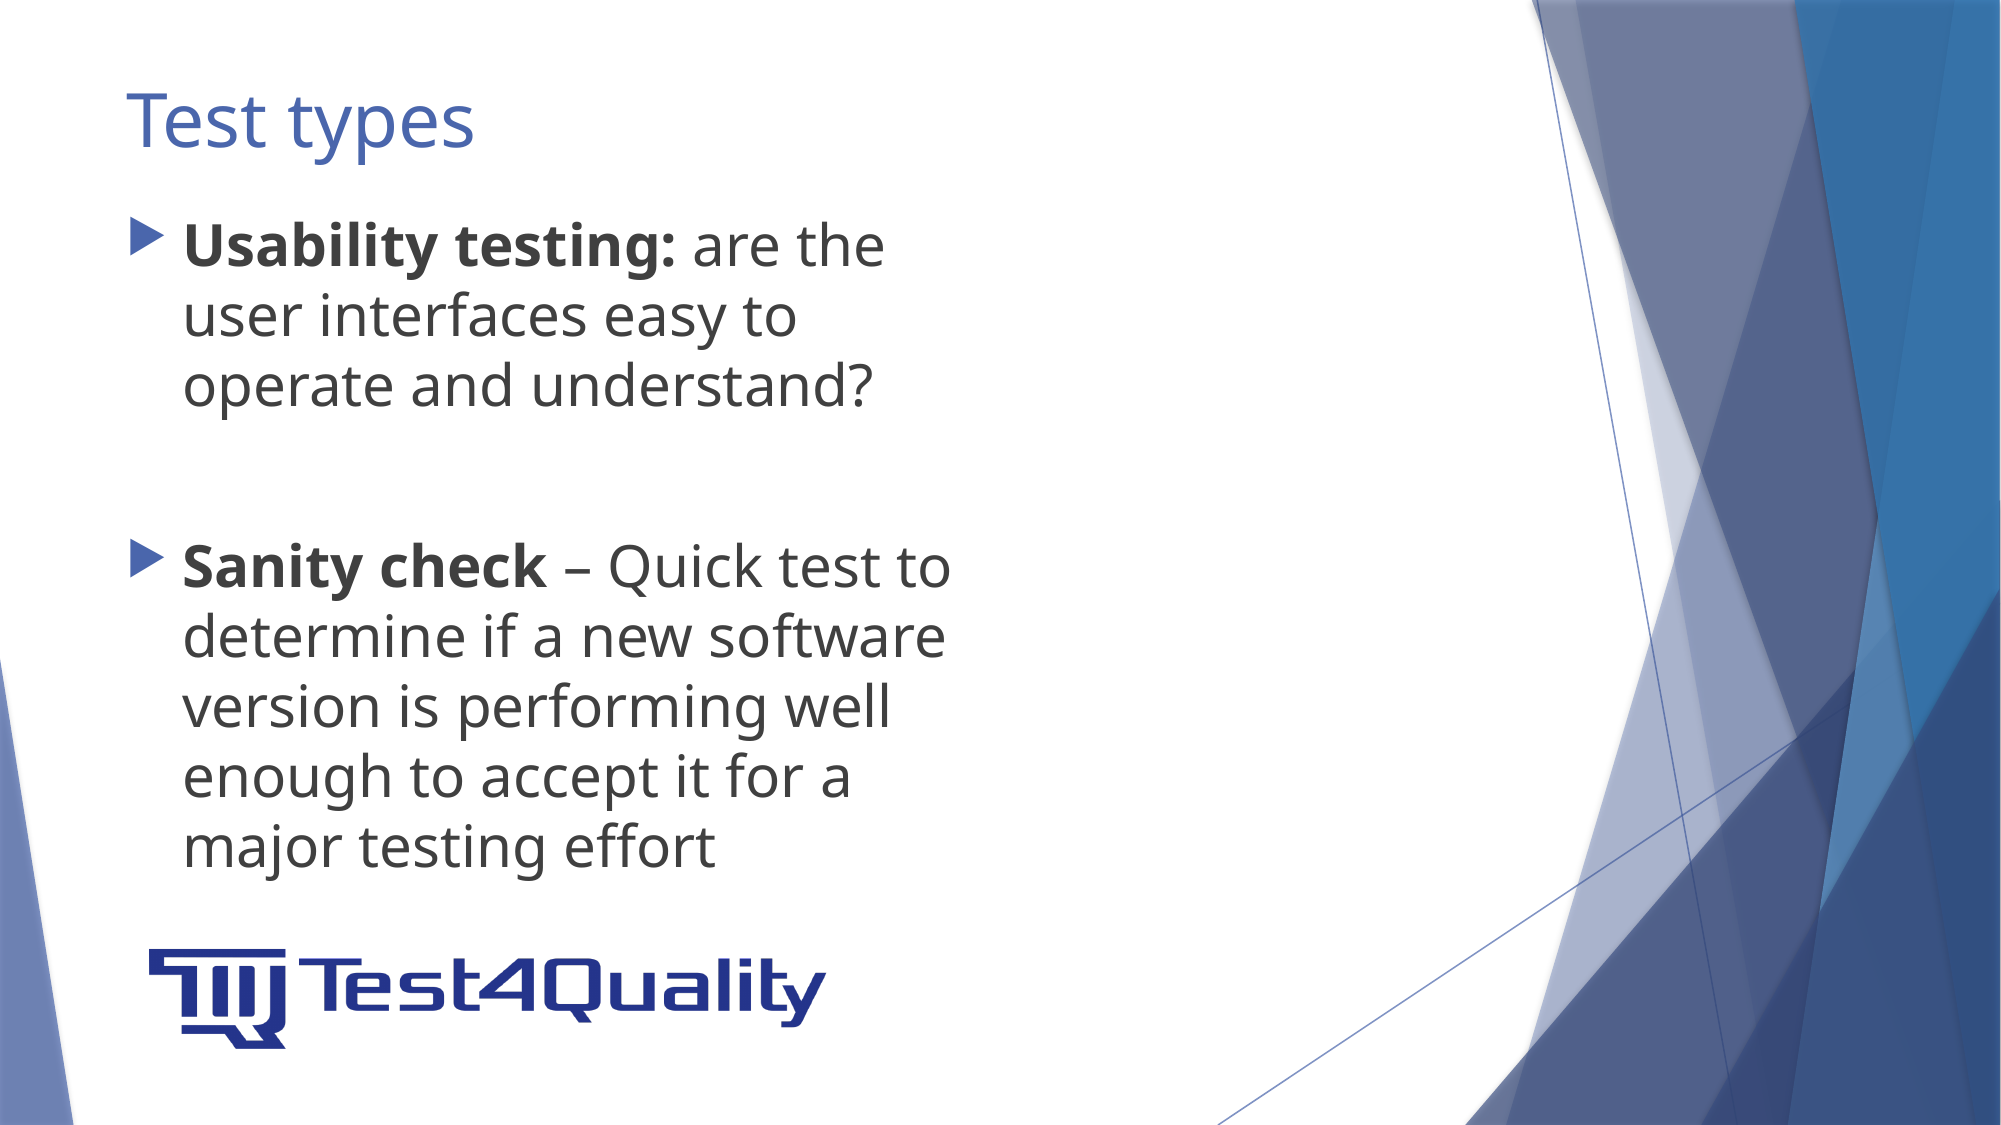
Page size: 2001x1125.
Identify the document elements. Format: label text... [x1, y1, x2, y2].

text_box [846, 192, 1621, 836]
list Usability testing: are the user interfaces easy to operate and understand? Sanity check – Quick test to determine if a new software version is performing well enough to accept it for a major testing effort [111, 200, 846, 515]
picture [128, 849, 847, 1125]
title Test types [111, 65, 1522, 200]
